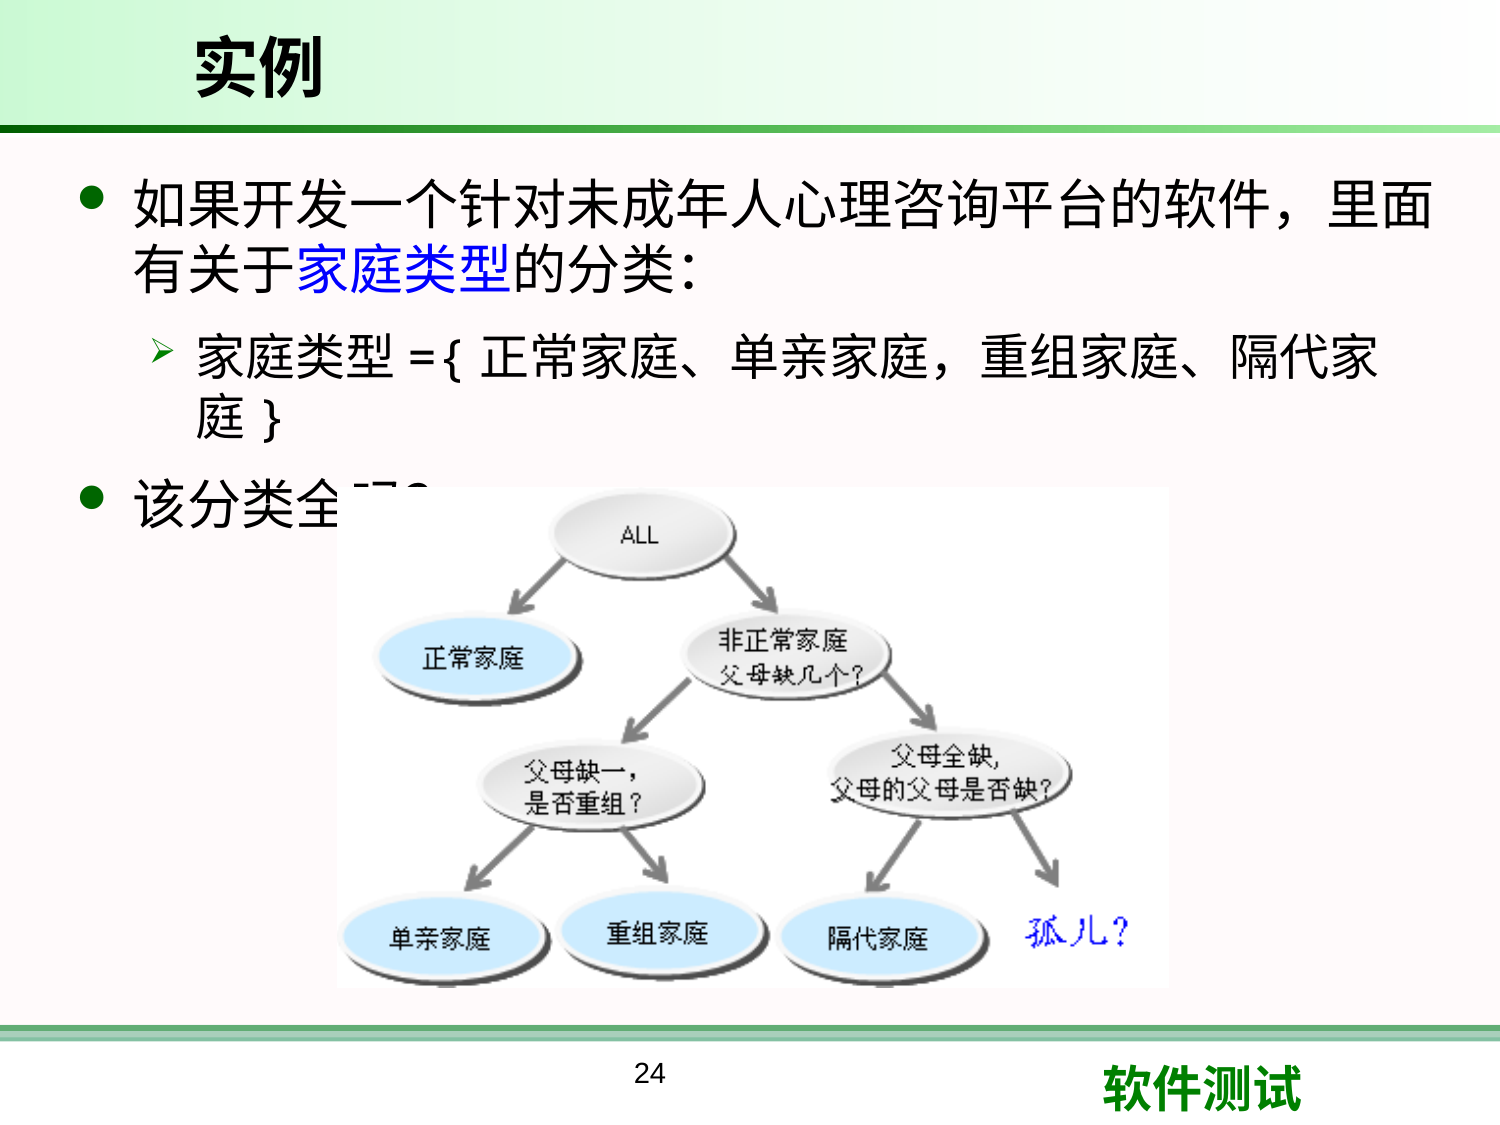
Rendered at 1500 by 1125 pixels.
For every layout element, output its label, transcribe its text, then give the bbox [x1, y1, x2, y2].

title 实例 [176, 12, 1223, 119]
footer 24 [412, 1046, 888, 1125]
list 如果开发一个针对未成年人心理咨询平台的软件，里面有关于家庭类型的分类： 家庭类型={正常家庭、单亲家庭，重组家庭、隔代家庭} 该分类全吗？ [58, 162, 1463, 1001]
picture [337, 487, 1170, 988]
